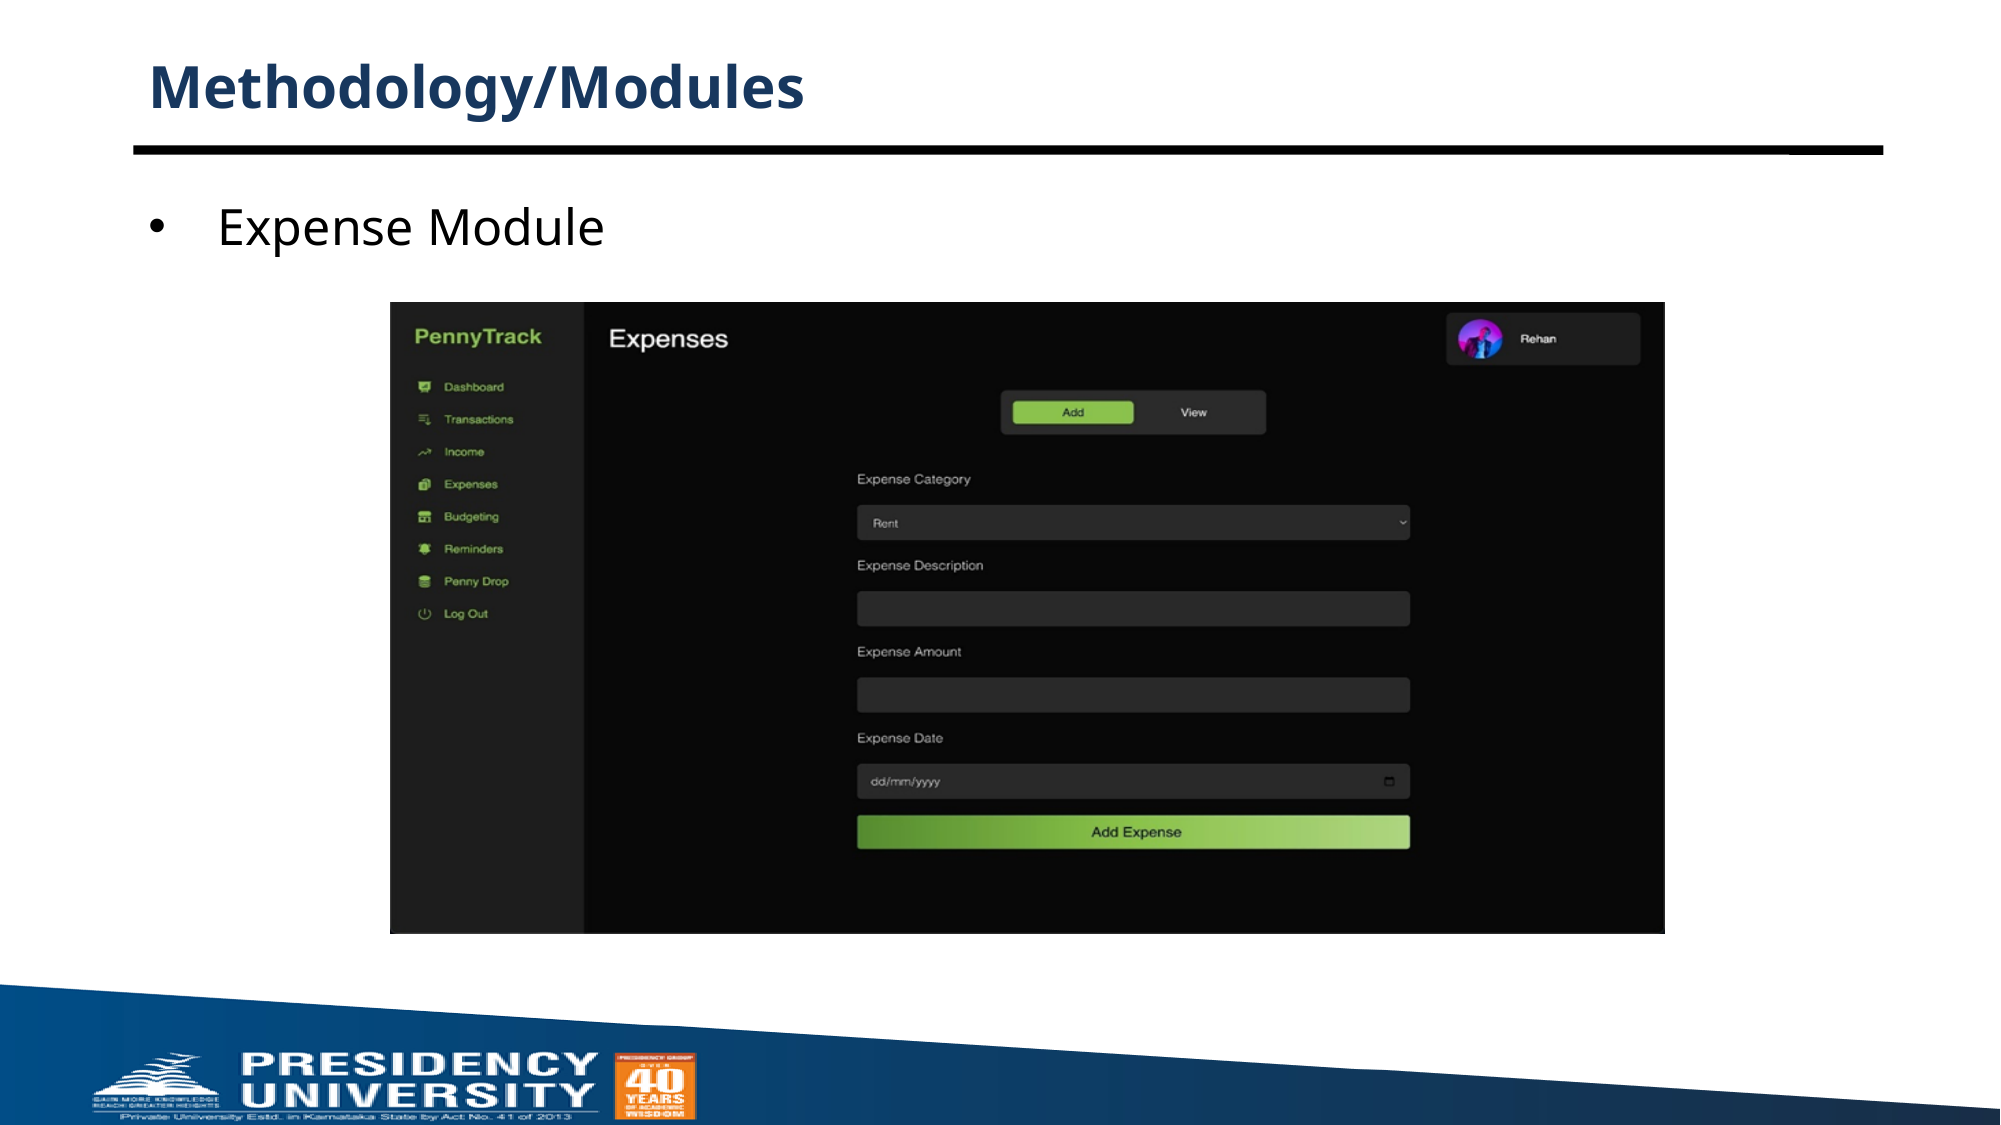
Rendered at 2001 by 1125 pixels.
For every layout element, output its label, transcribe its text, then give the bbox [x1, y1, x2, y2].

list Expense Module [133, 187, 1884, 1000]
picture [0, 982, 2000, 1125]
picture [389, 302, 1666, 935]
title Methodology/Modules [133, 45, 1884, 125]
